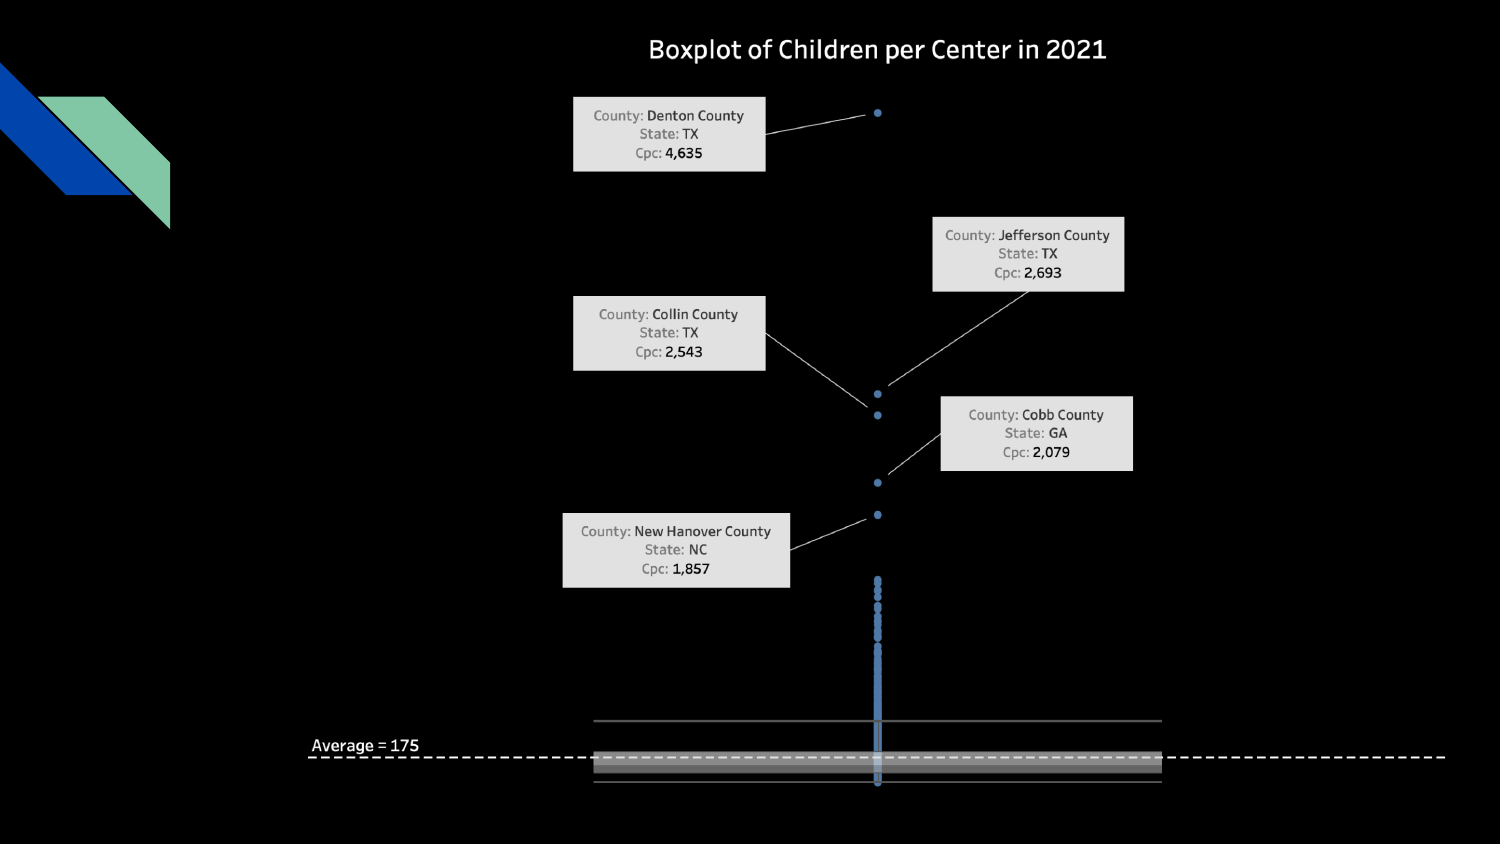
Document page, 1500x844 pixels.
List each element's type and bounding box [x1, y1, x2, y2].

picture [308, 24, 1447, 819]
